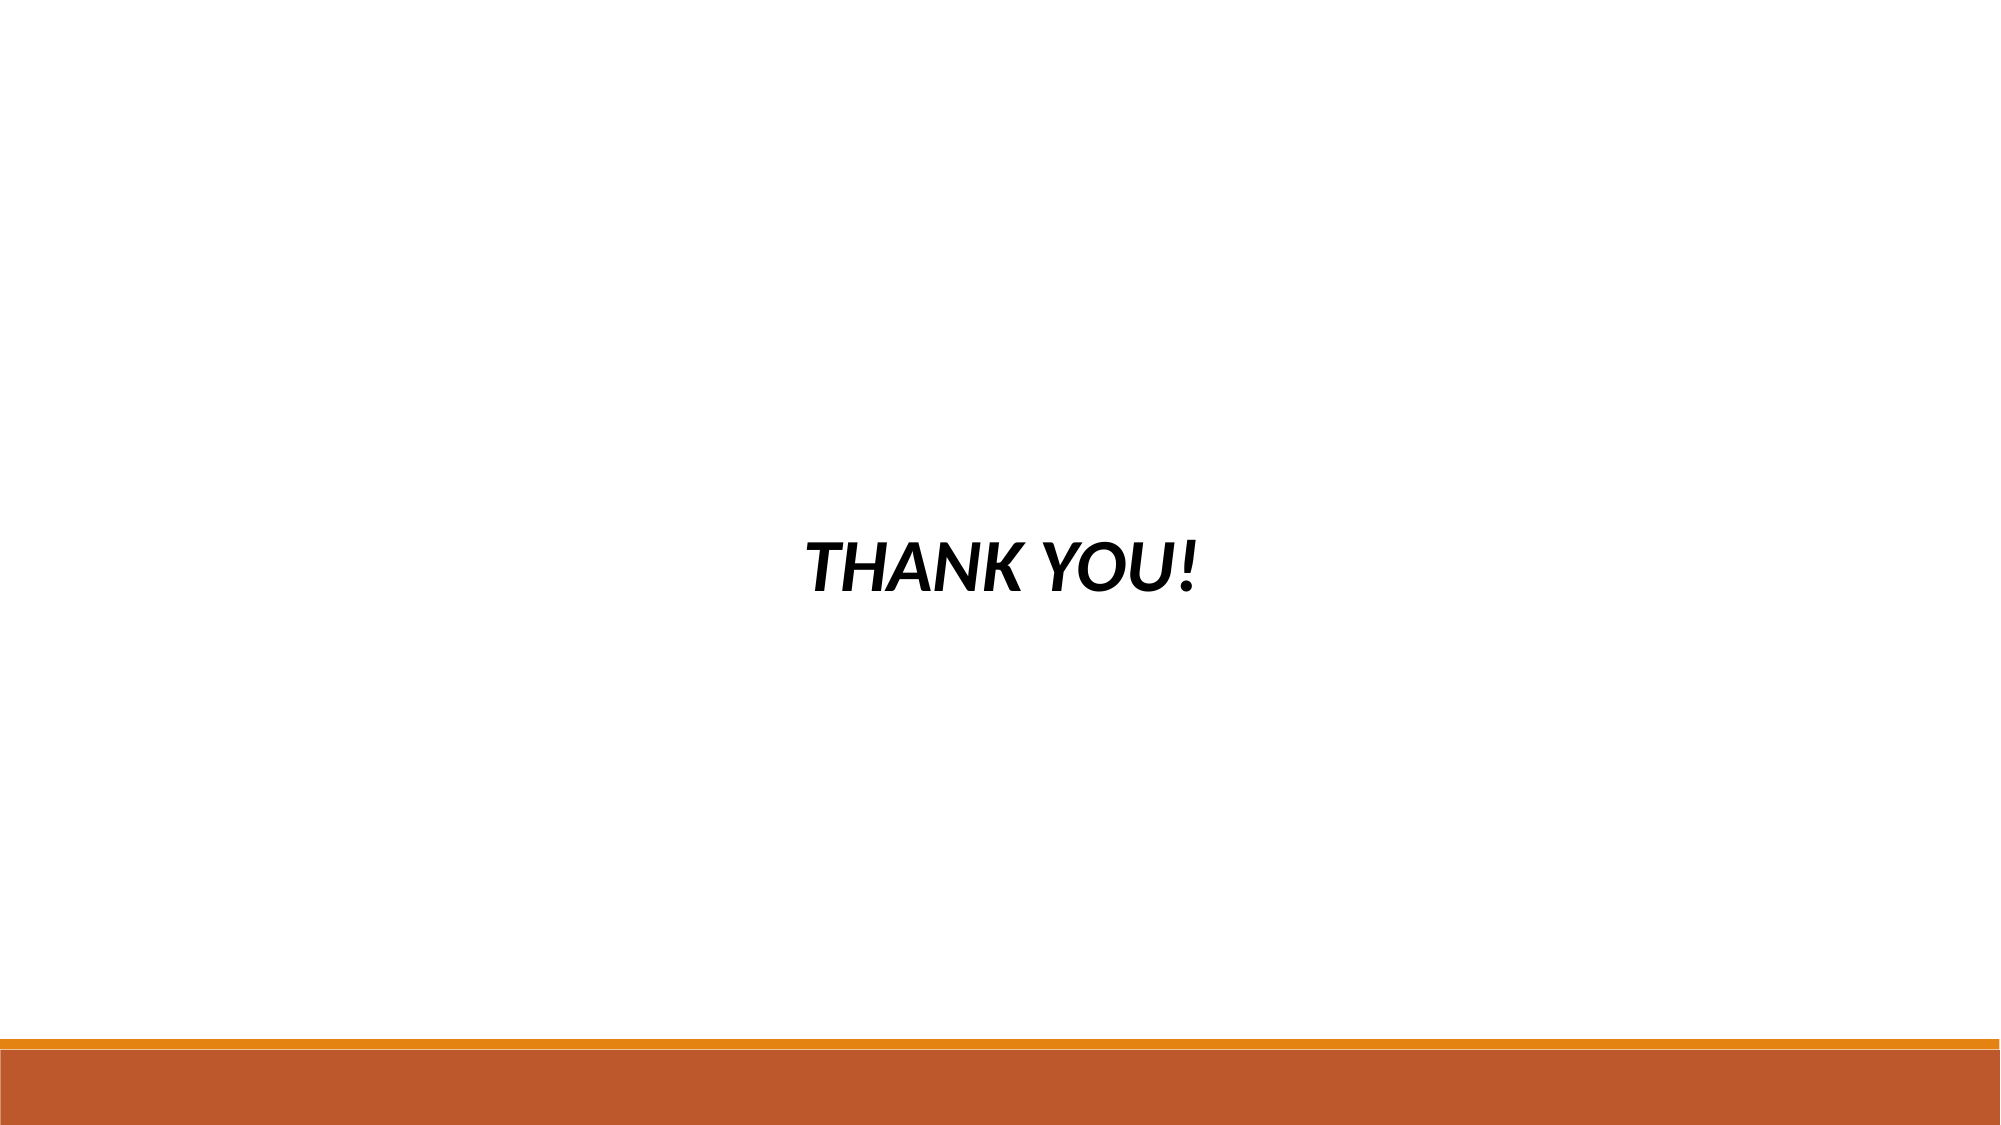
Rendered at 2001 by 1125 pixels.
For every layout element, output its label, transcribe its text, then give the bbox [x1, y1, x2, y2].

text_box THANK YOU! [788, 509, 1612, 615]
